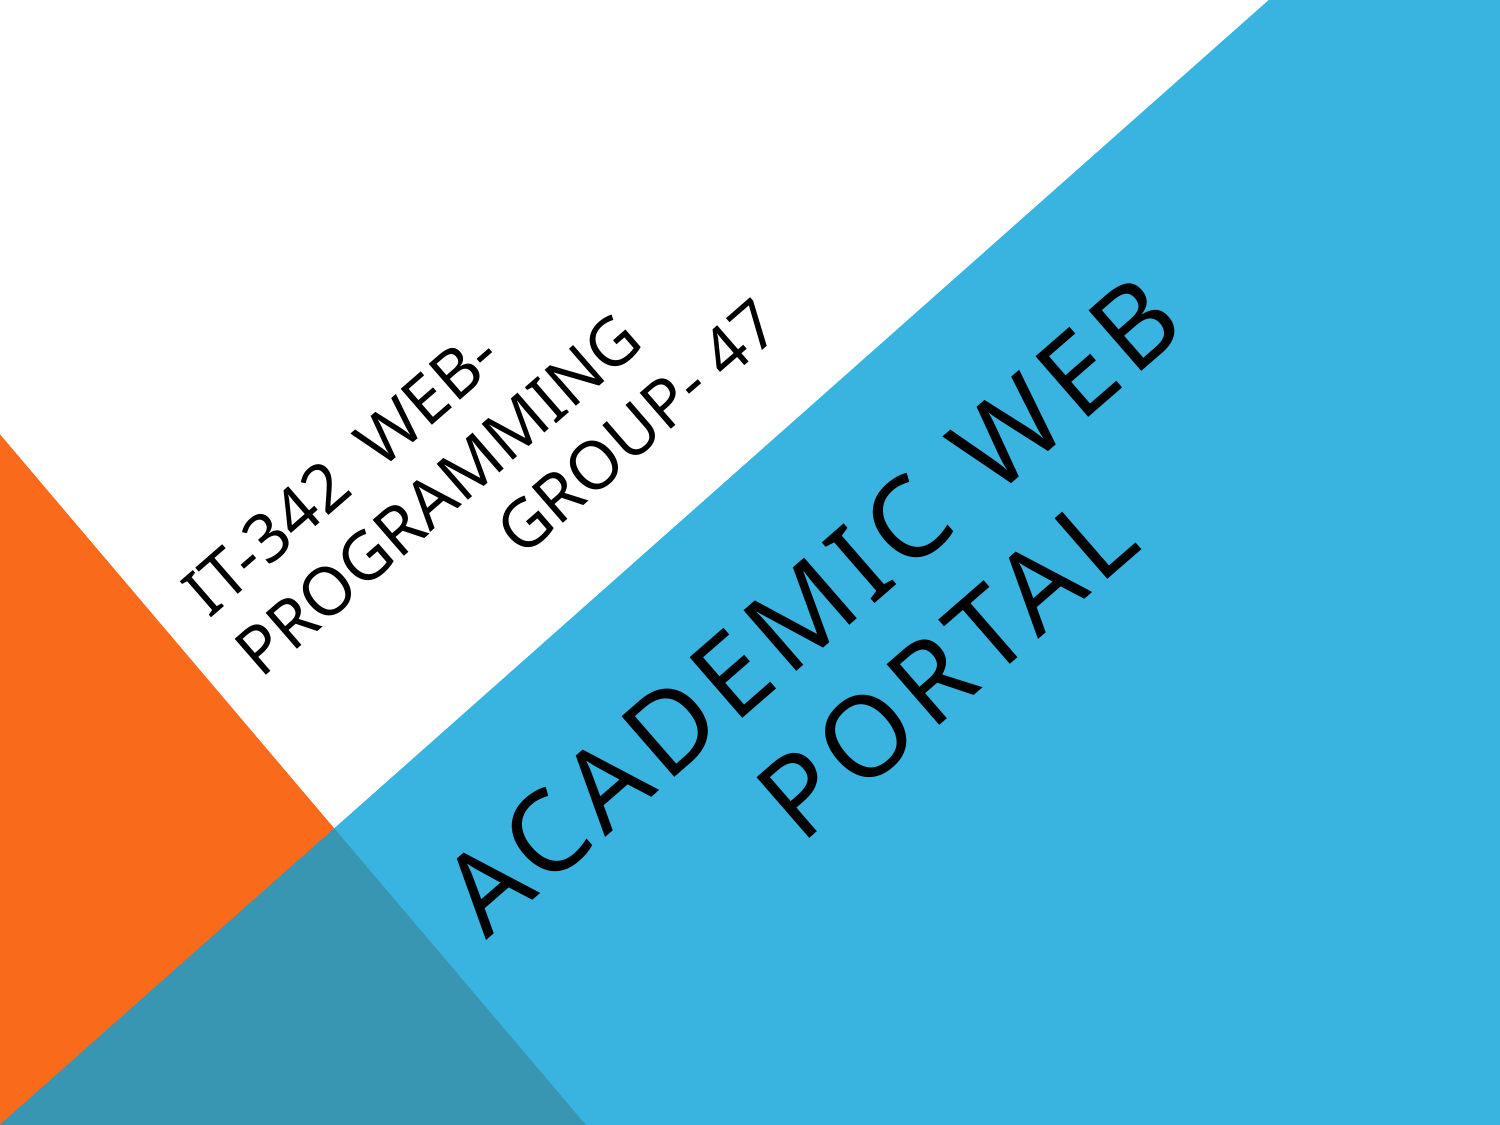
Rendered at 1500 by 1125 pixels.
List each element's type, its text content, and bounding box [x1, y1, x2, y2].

subtitle ACADEMIC WEB PORTAL [312, 61, 1154, 804]
title IT-342 WEB-PROGRAMMING GROUP- 47 [182, 4, 1012, 761]
